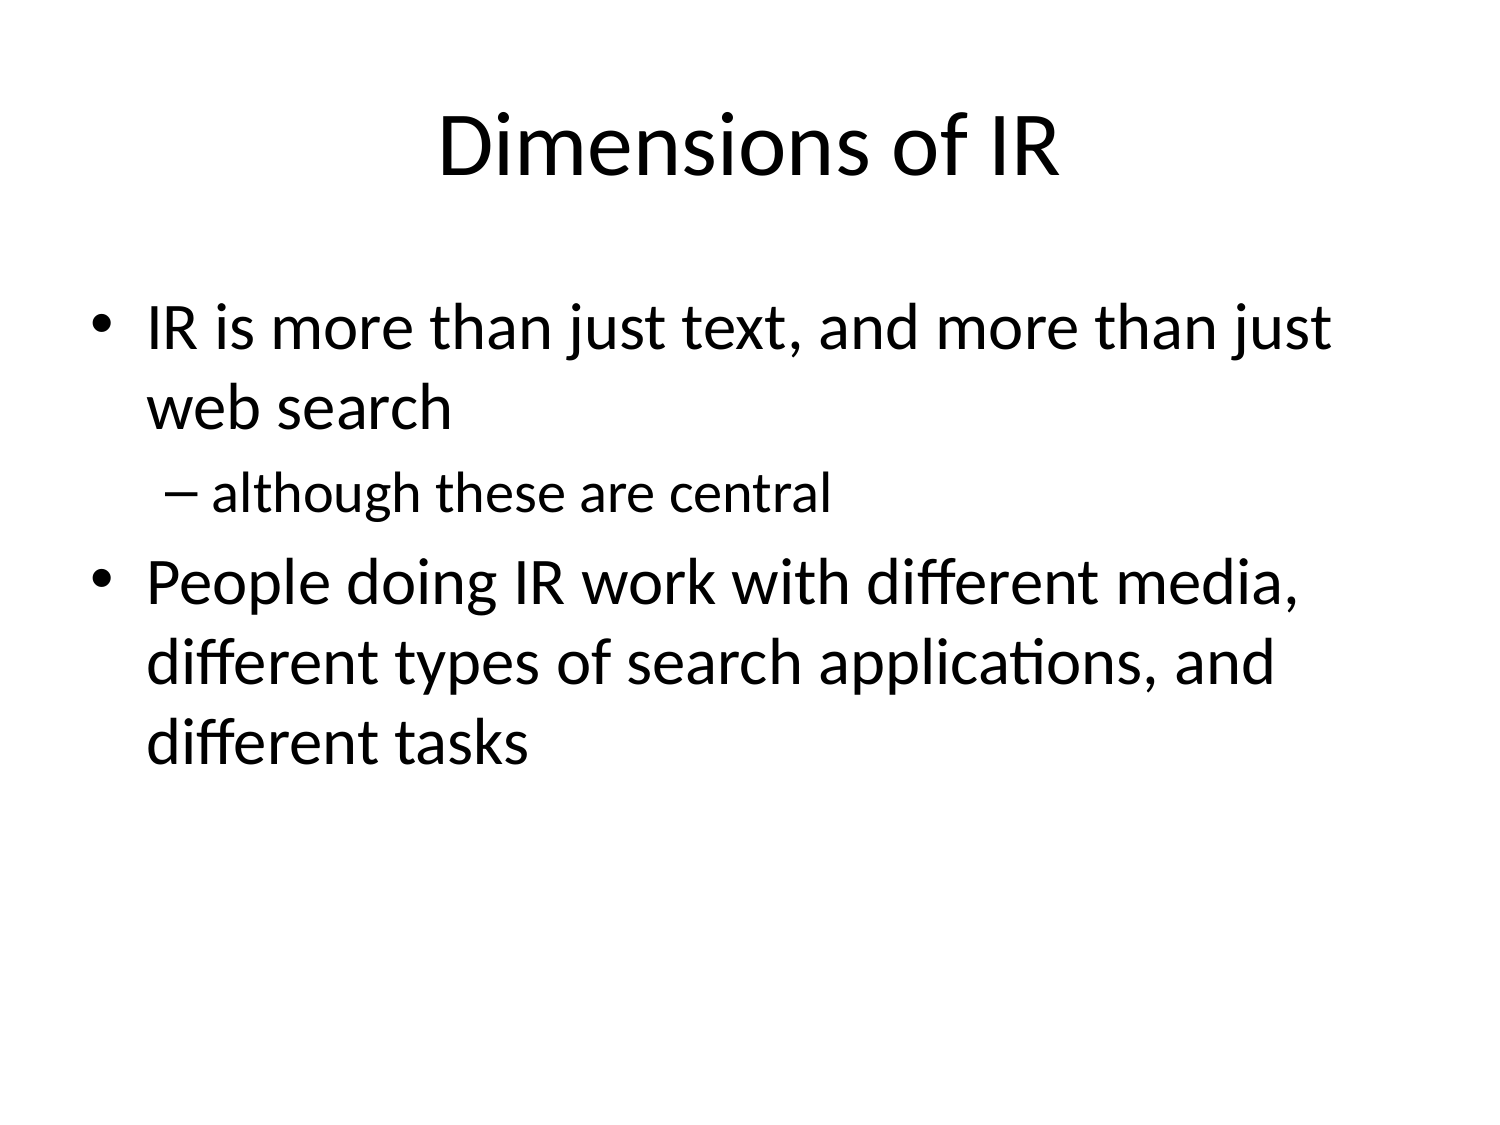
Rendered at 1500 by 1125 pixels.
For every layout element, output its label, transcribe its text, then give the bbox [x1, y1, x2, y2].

title Dimensions of IR [75, 45, 1425, 233]
list IR is more than just text, and more than just web search although these are central People doing IR work with different media, different types of search applications, and different tasks [75, 275, 1425, 1018]
